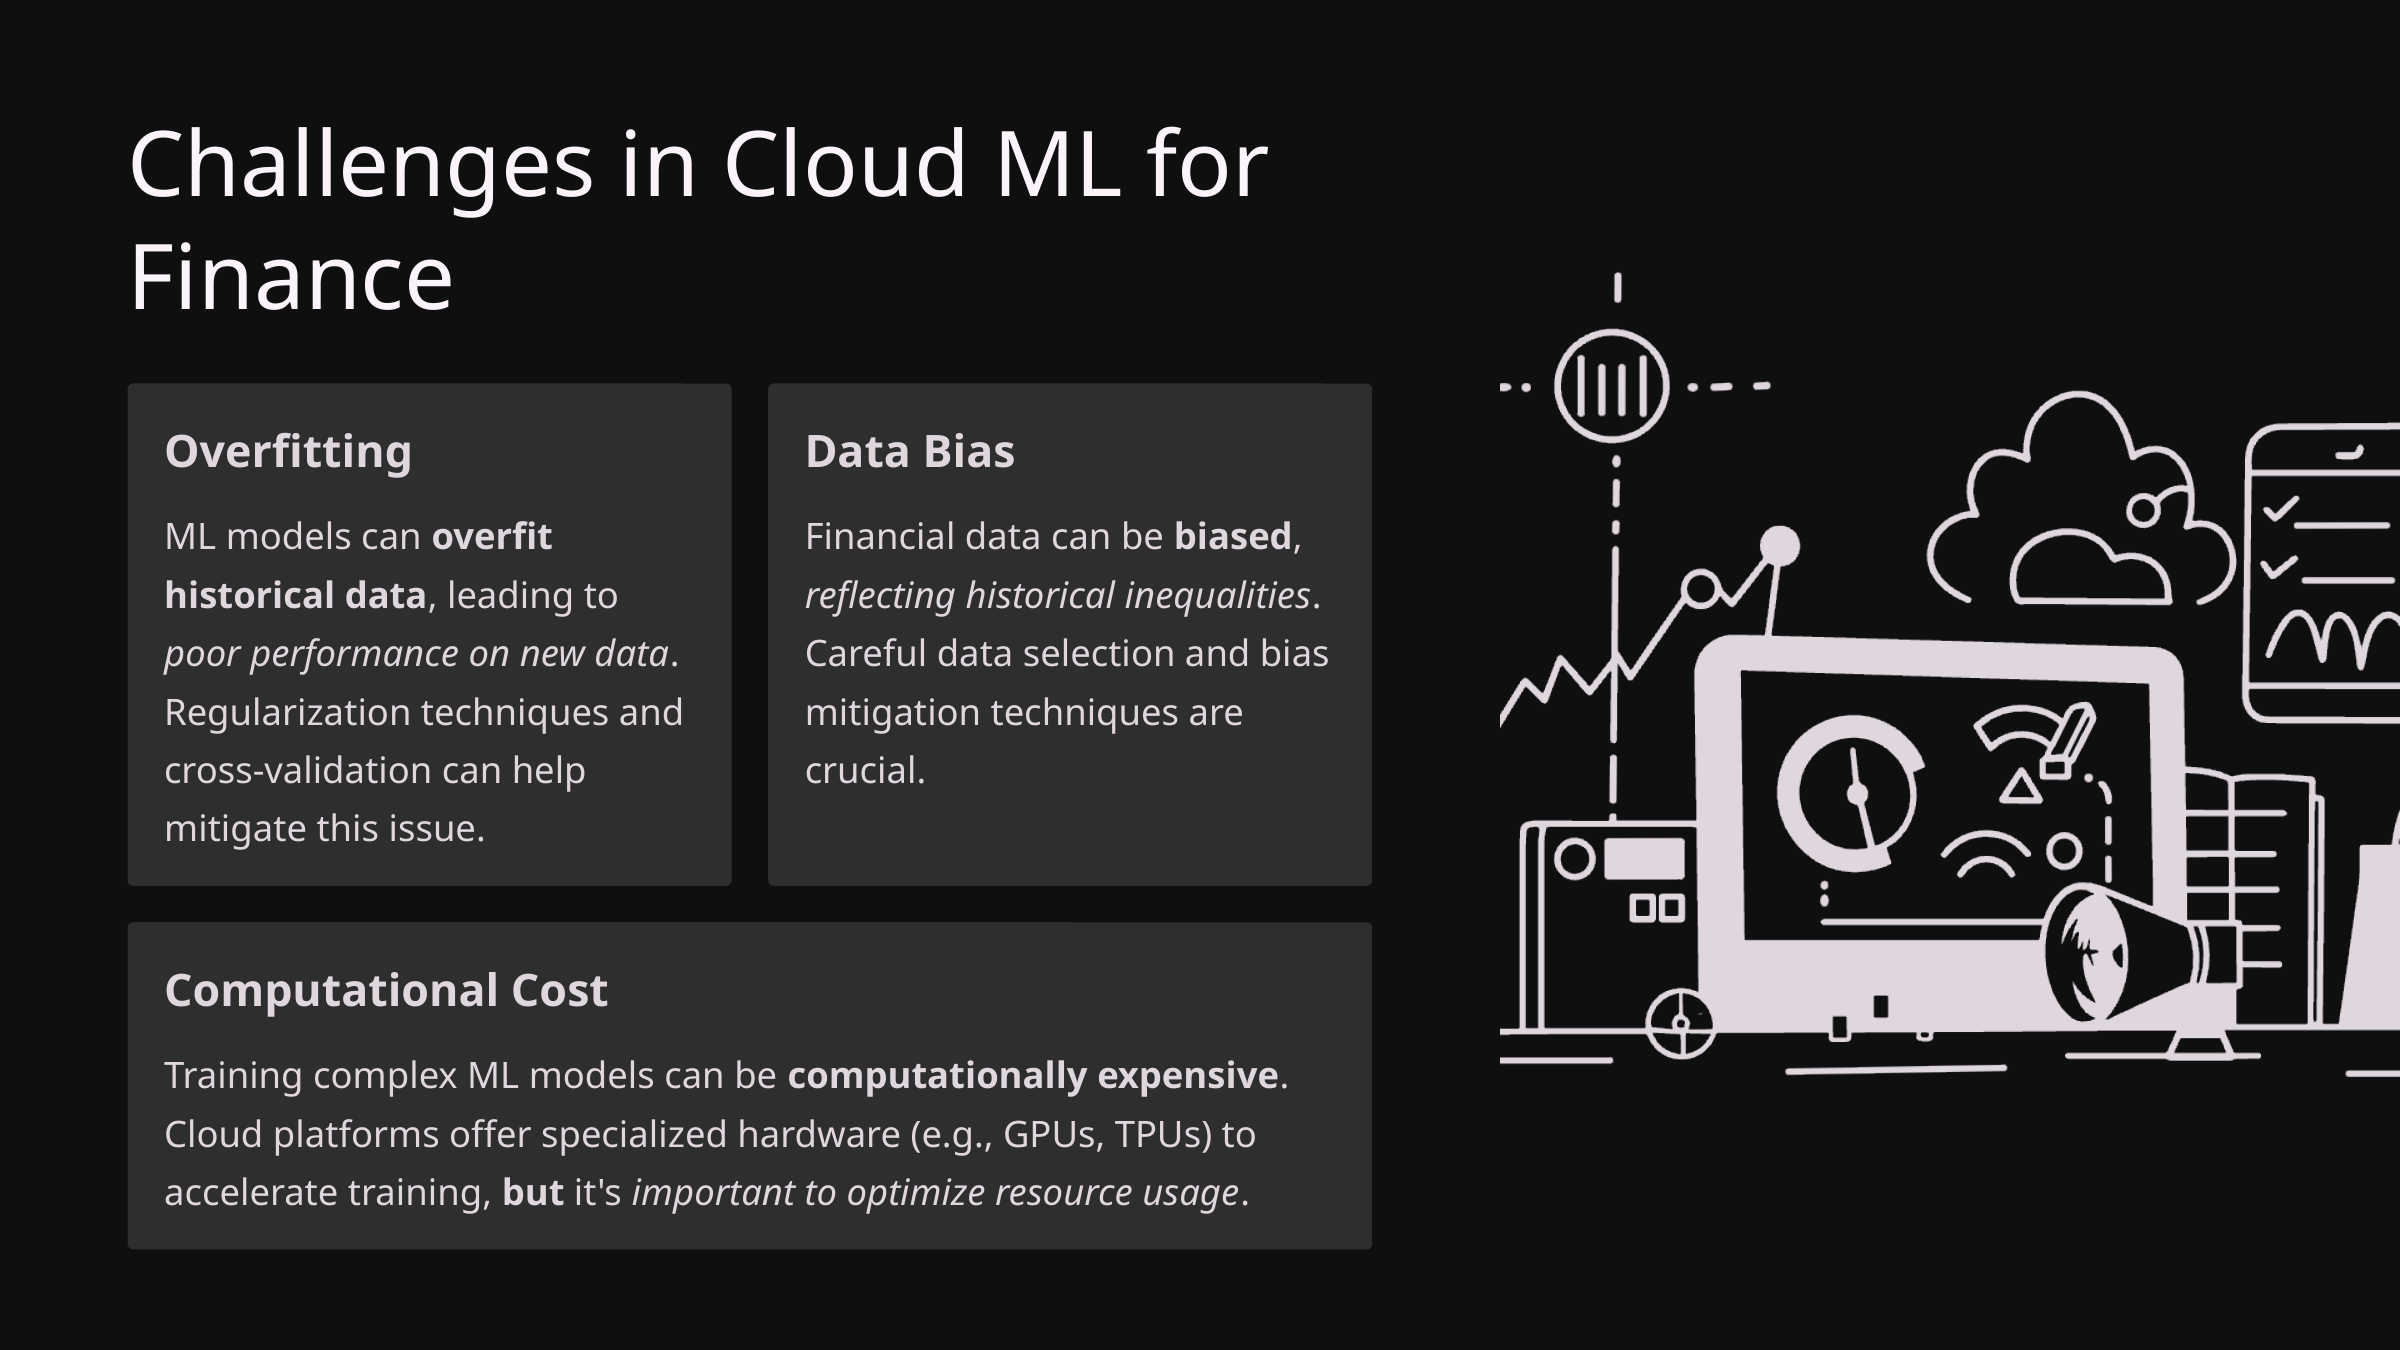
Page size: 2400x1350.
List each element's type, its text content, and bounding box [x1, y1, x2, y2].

text_box Overfitting [164, 419, 621, 477]
text_box Data Bias [804, 419, 1261, 477]
text_box [768, 383, 1373, 886]
text_box Financial data can be biased, reflecting historical inequalities. Careful data selection and bias mitigation techniques are crucial. [804, 498, 1336, 791]
text_box [127, 383, 732, 886]
text_box ML models can overfit historical data, leading to poor performance on new data. Regularization techniques and cross-validation can help mitigate this issue. [164, 498, 696, 850]
text_box [127, 922, 1373, 1250]
text_box Computational Cost [164, 958, 657, 1016]
picture [1499, 0, 2400, 1350]
text_box Challenges in Cloud ML for Finance [127, 100, 1373, 329]
text_box Training complex ML models can be computationally expensive. Cloud platforms offer specialized hardware (e.g., GPUs, TPUs) to accelerate training, but it's important to optimize resource usage. [164, 1037, 1336, 1213]
